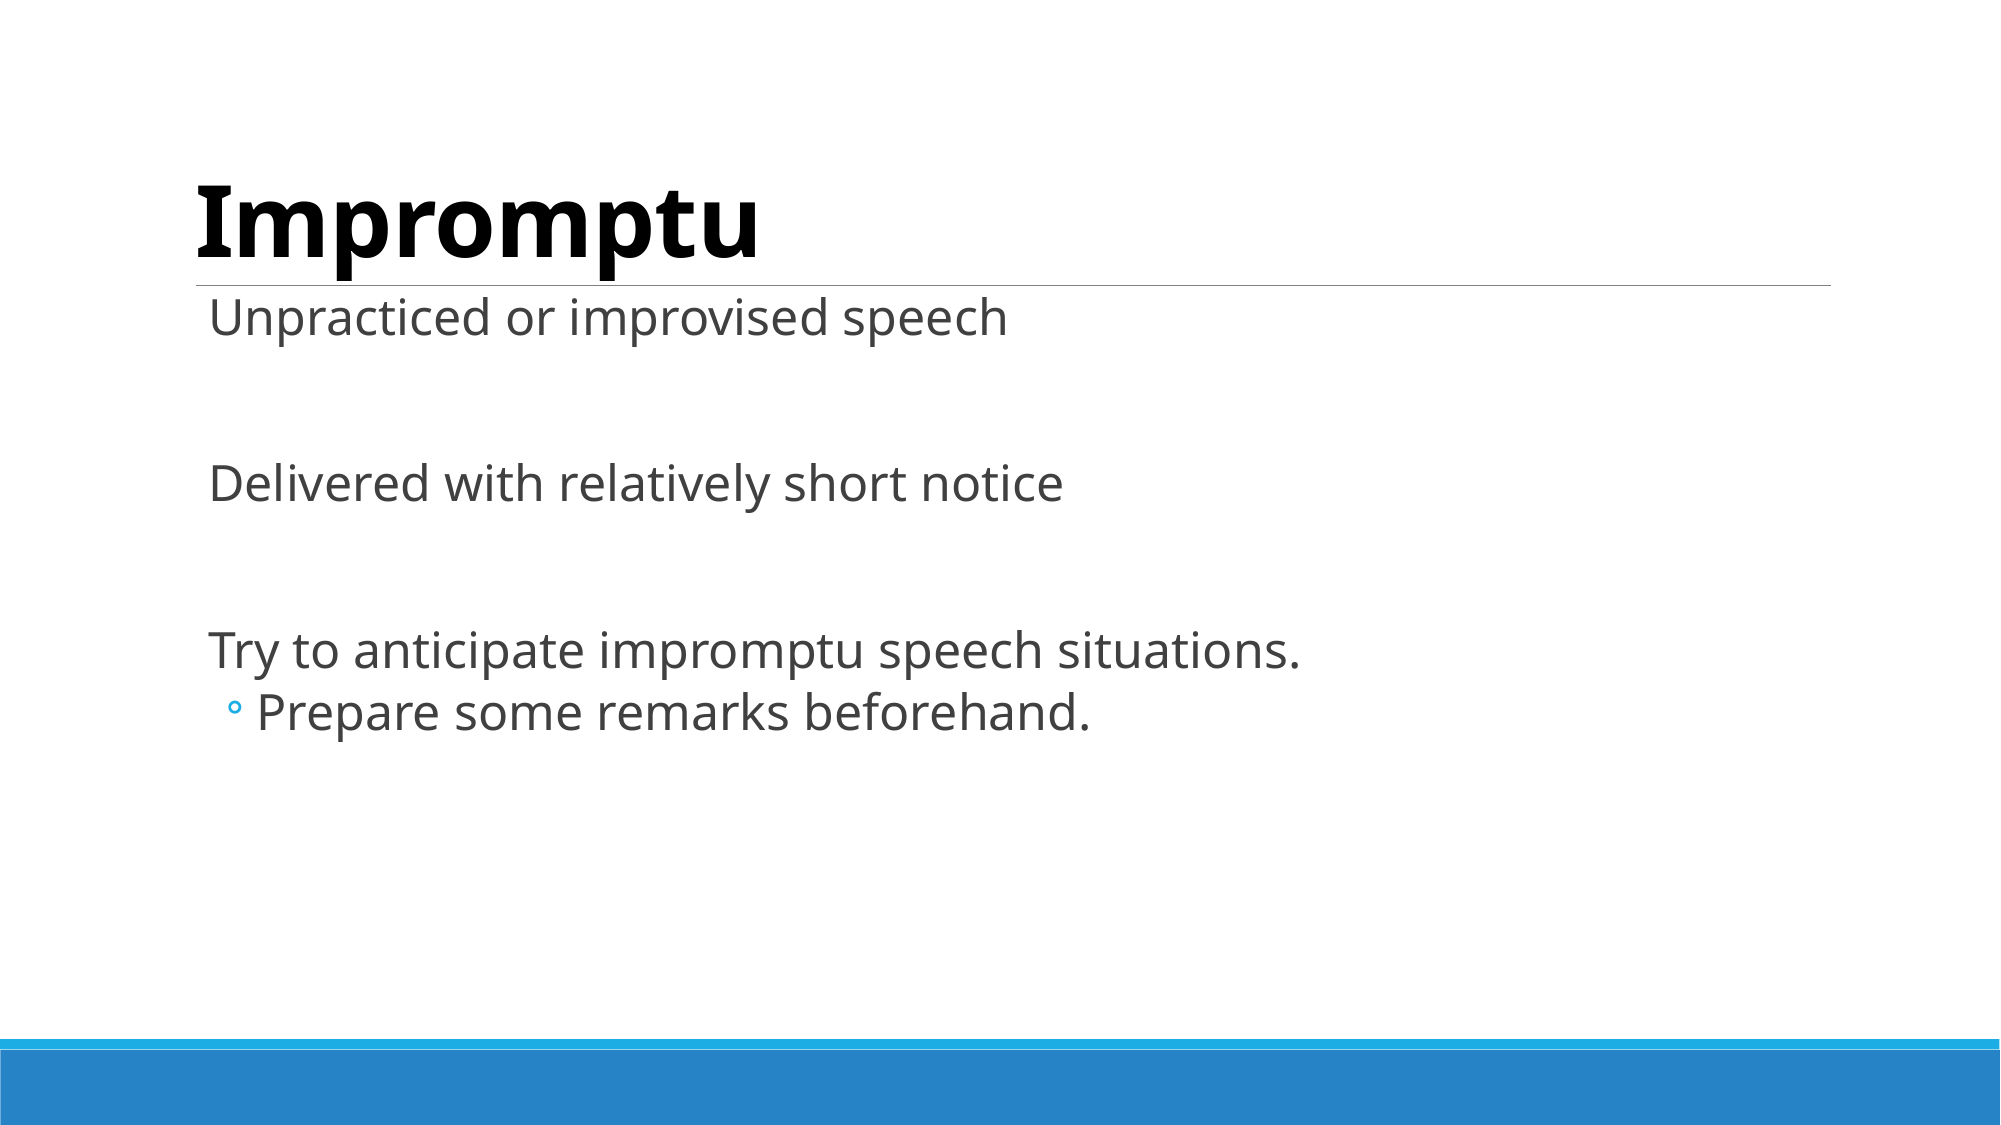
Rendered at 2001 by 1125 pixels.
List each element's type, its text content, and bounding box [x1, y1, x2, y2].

list Unpracticed or improvised speech Delivered with relatively short notice Try to anticipate impromptu speech situations. Prepare some remarks beforehand. [193, 285, 1844, 945]
title Impromptu [180, 47, 1830, 285]
